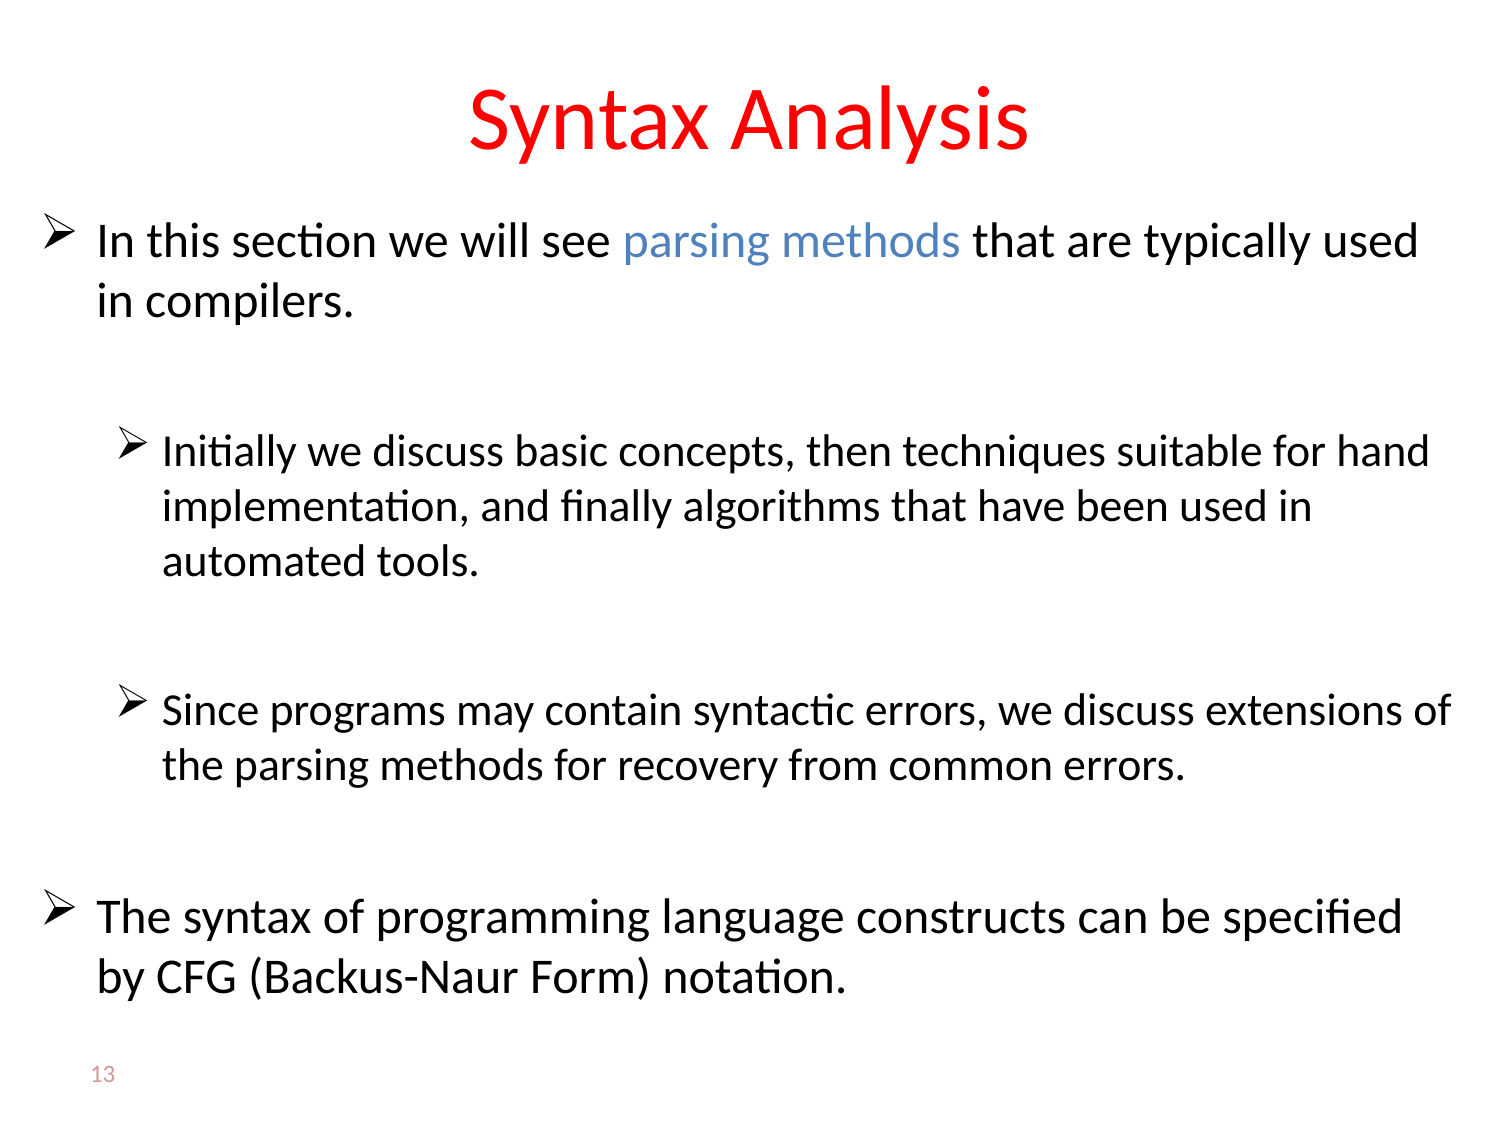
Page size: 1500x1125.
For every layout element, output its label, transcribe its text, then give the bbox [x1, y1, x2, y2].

title Syntax Analysis [75, 37, 1425, 188]
slide_number 13 [75, 1042, 425, 1103]
list In this section we will see parsing methods that are typically used in compilers. Initially we discuss basic concepts, then techniques suitable for hand implementation, and finally algorithms that have been used in automated tools. Since programs may contain syntactic errors, we discuss extensions of the parsing methods for recovery from common errors. The syntax of programming language constructs can be specified by CFG (Backus-Naur Form) notation. [24, 200, 1475, 1025]
